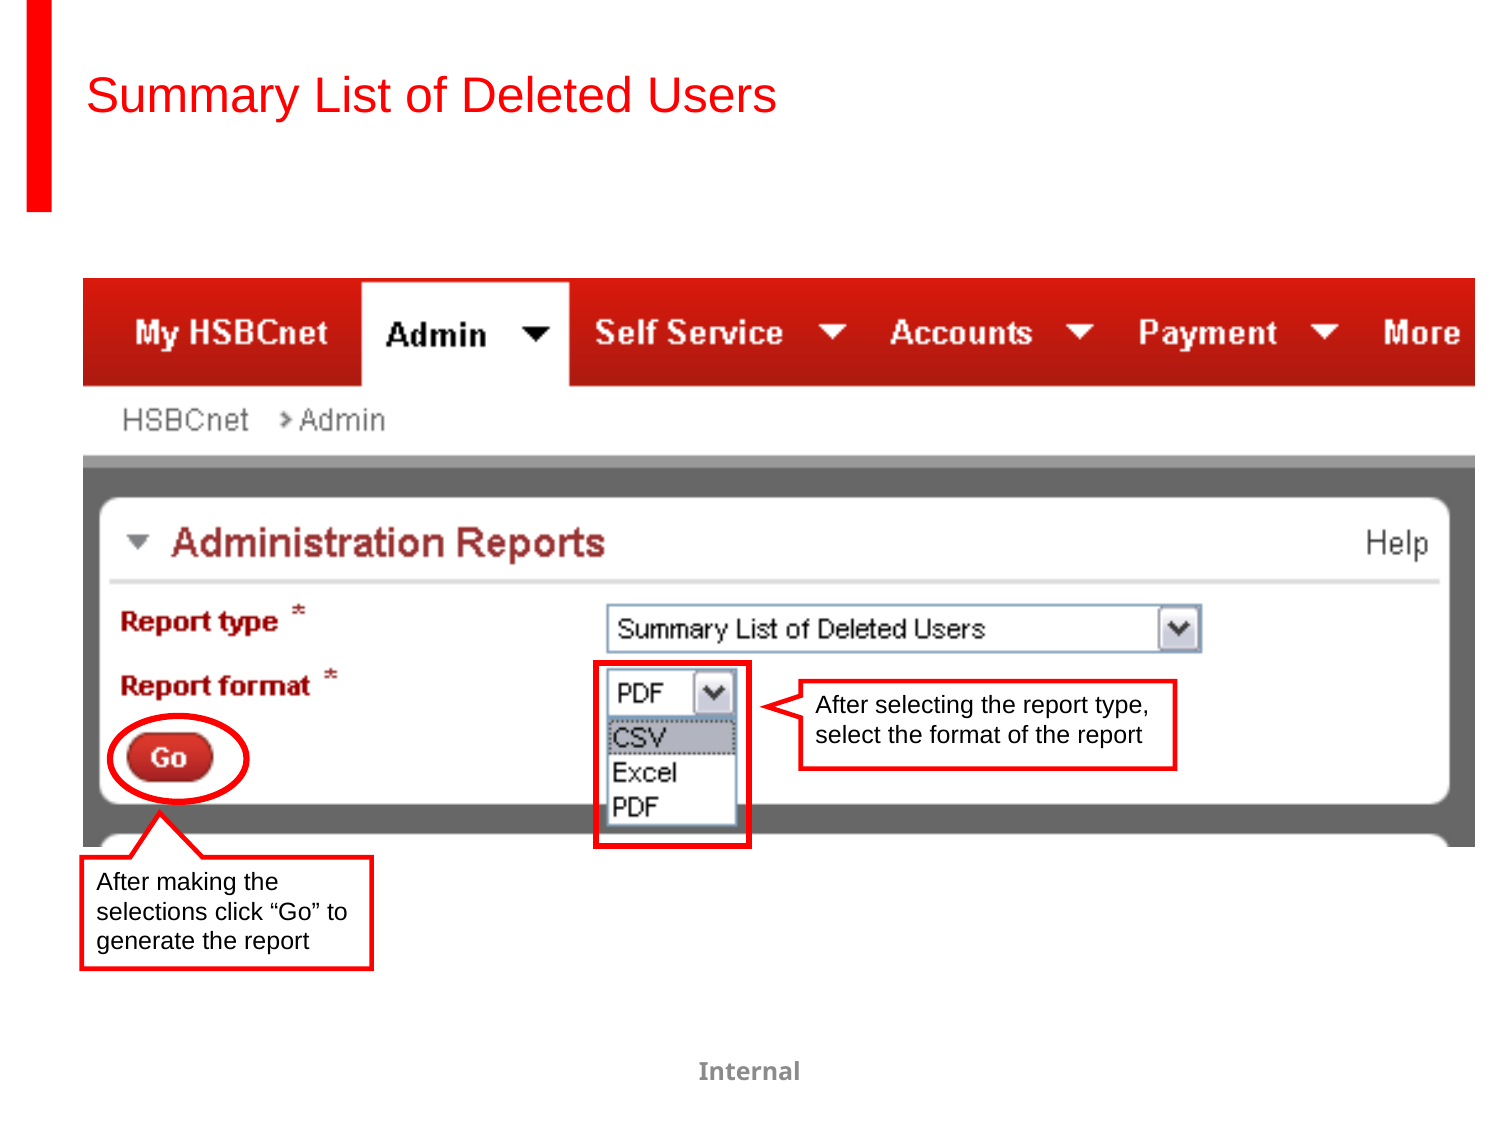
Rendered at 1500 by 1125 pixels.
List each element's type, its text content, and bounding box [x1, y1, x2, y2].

title Summary List of Deleted Users [70, 34, 1408, 150]
text_box After making the selections click “Go” to generate the report [81, 855, 372, 969]
picture [83, 278, 1475, 847]
footer Internal [512, 1042, 988, 1103]
